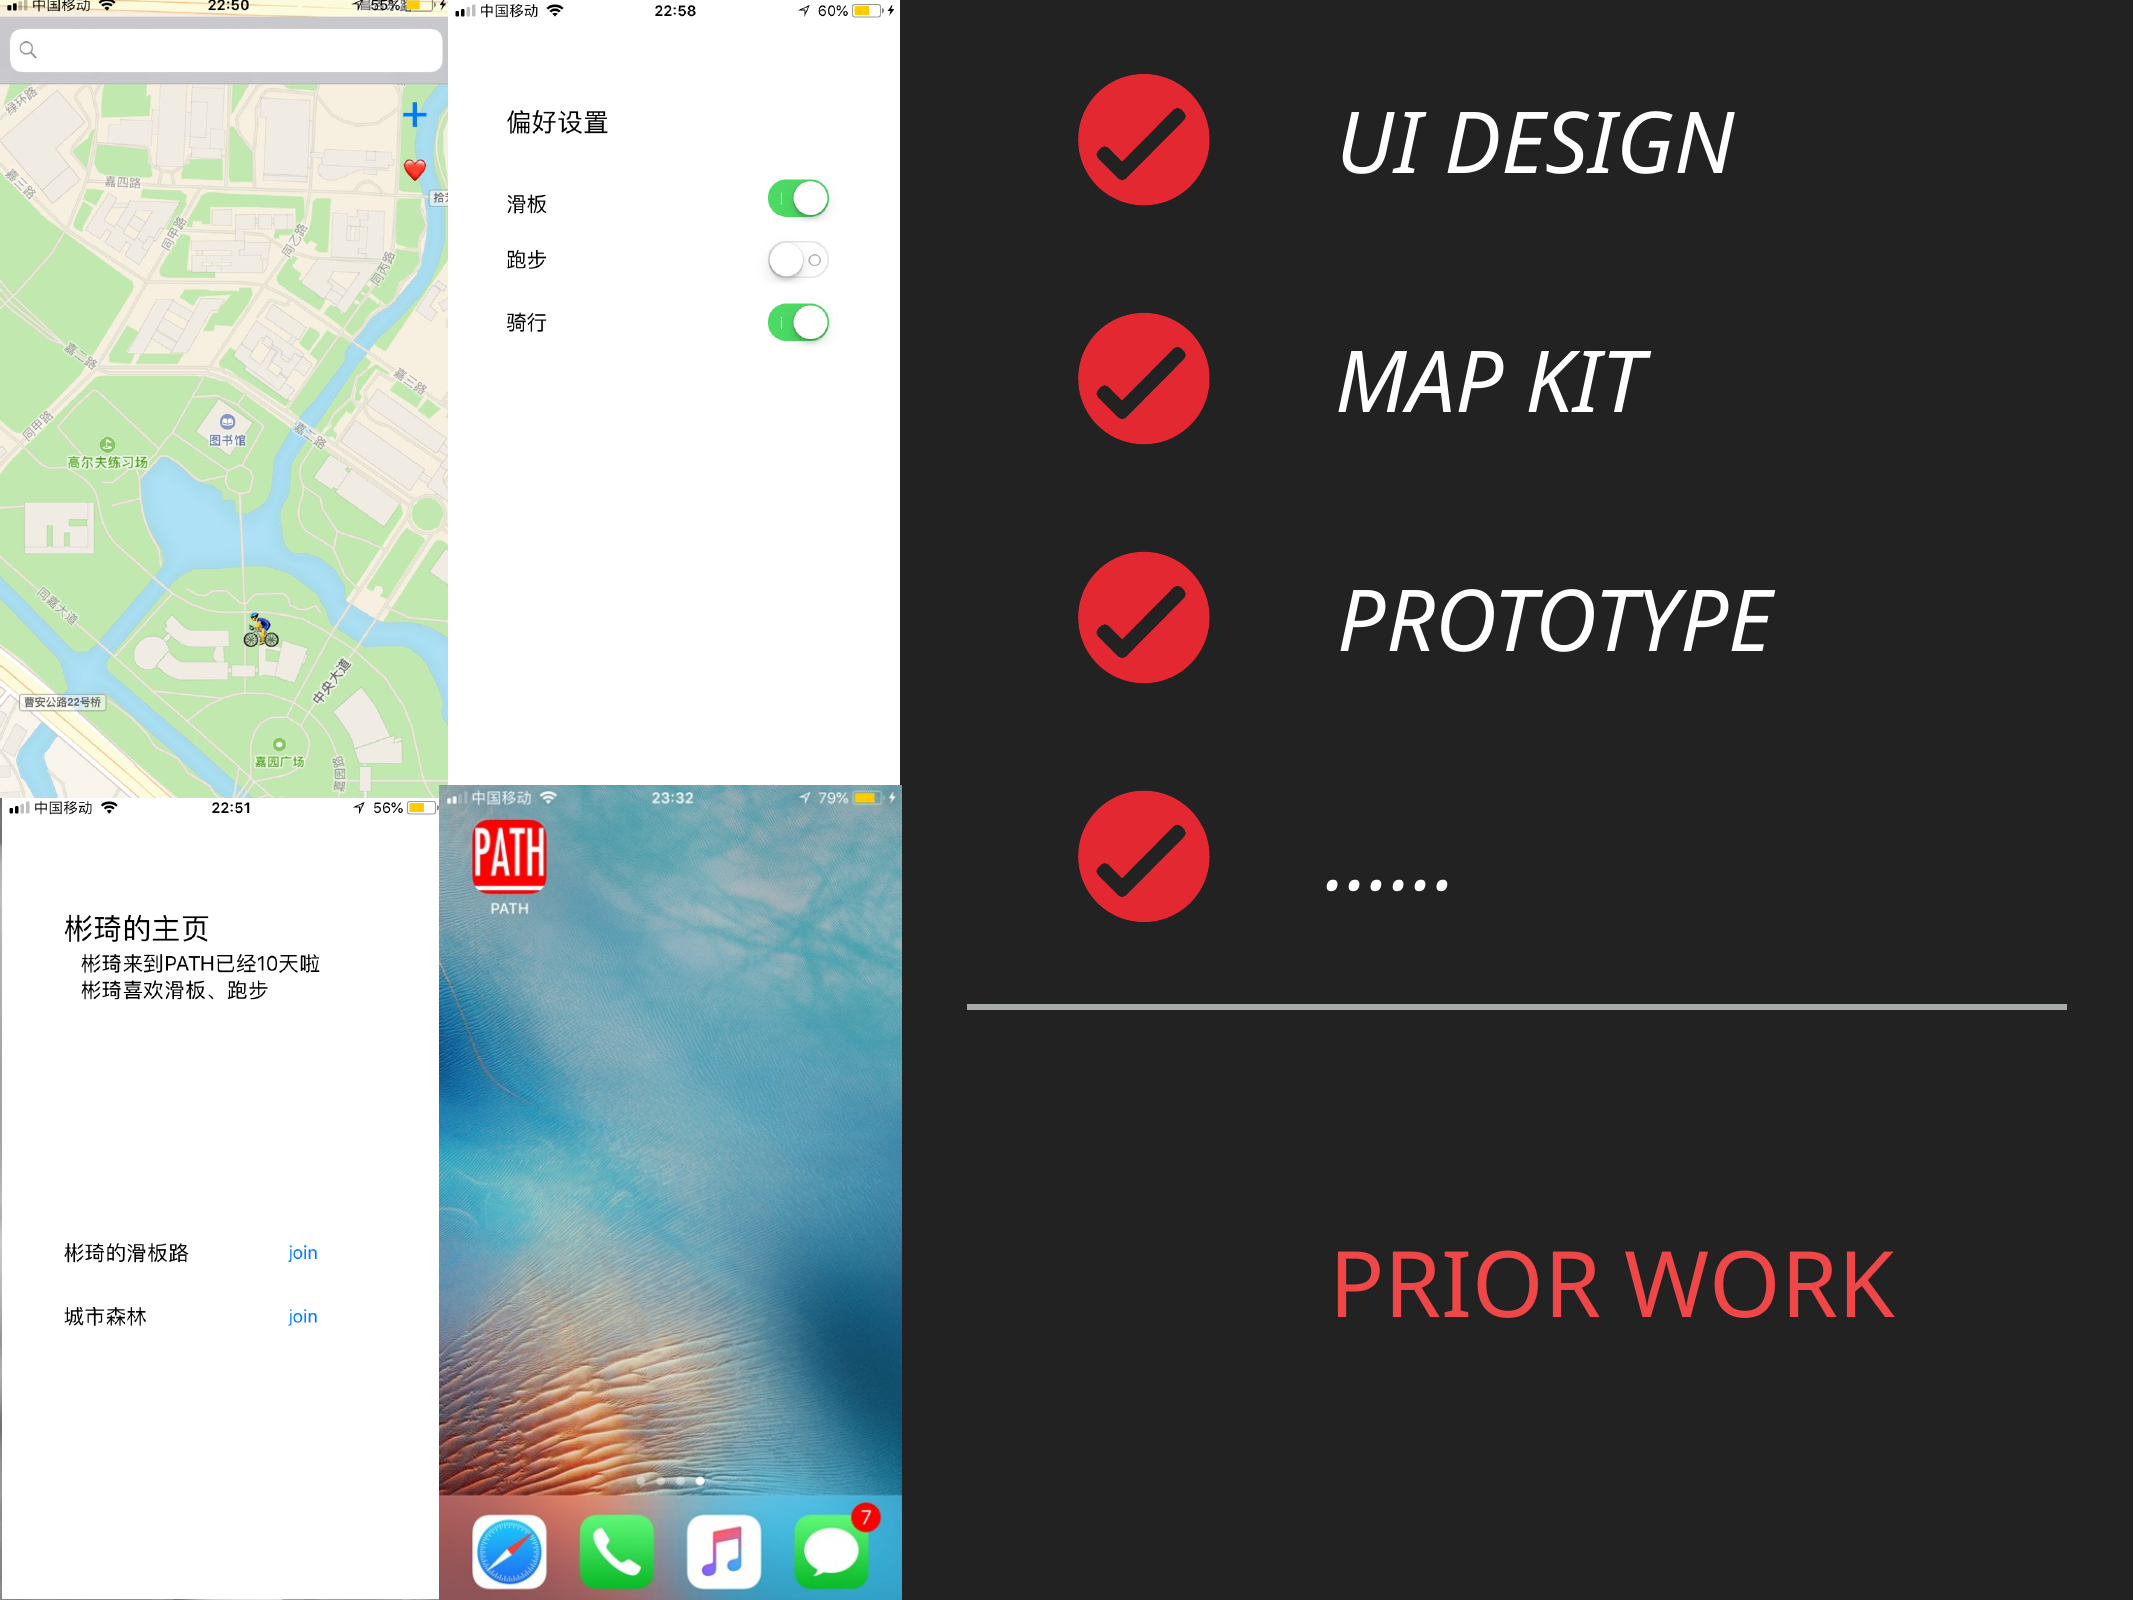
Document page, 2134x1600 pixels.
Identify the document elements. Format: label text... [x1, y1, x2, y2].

text_box …… [1317, 796, 1466, 916]
text_box MAP KIT [1327, 318, 1654, 438]
text_box [1078, 73, 1210, 206]
text_box [1078, 312, 1210, 445]
text_box [1078, 790, 1210, 923]
picture [0, 0, 902, 1600]
text_box UI DESIGN [1328, 80, 1744, 200]
text_box PRIOR WORK [1321, 1217, 1904, 1344]
text_box [1078, 551, 1210, 684]
text_box PROTOTYPE [1329, 557, 1782, 677]
